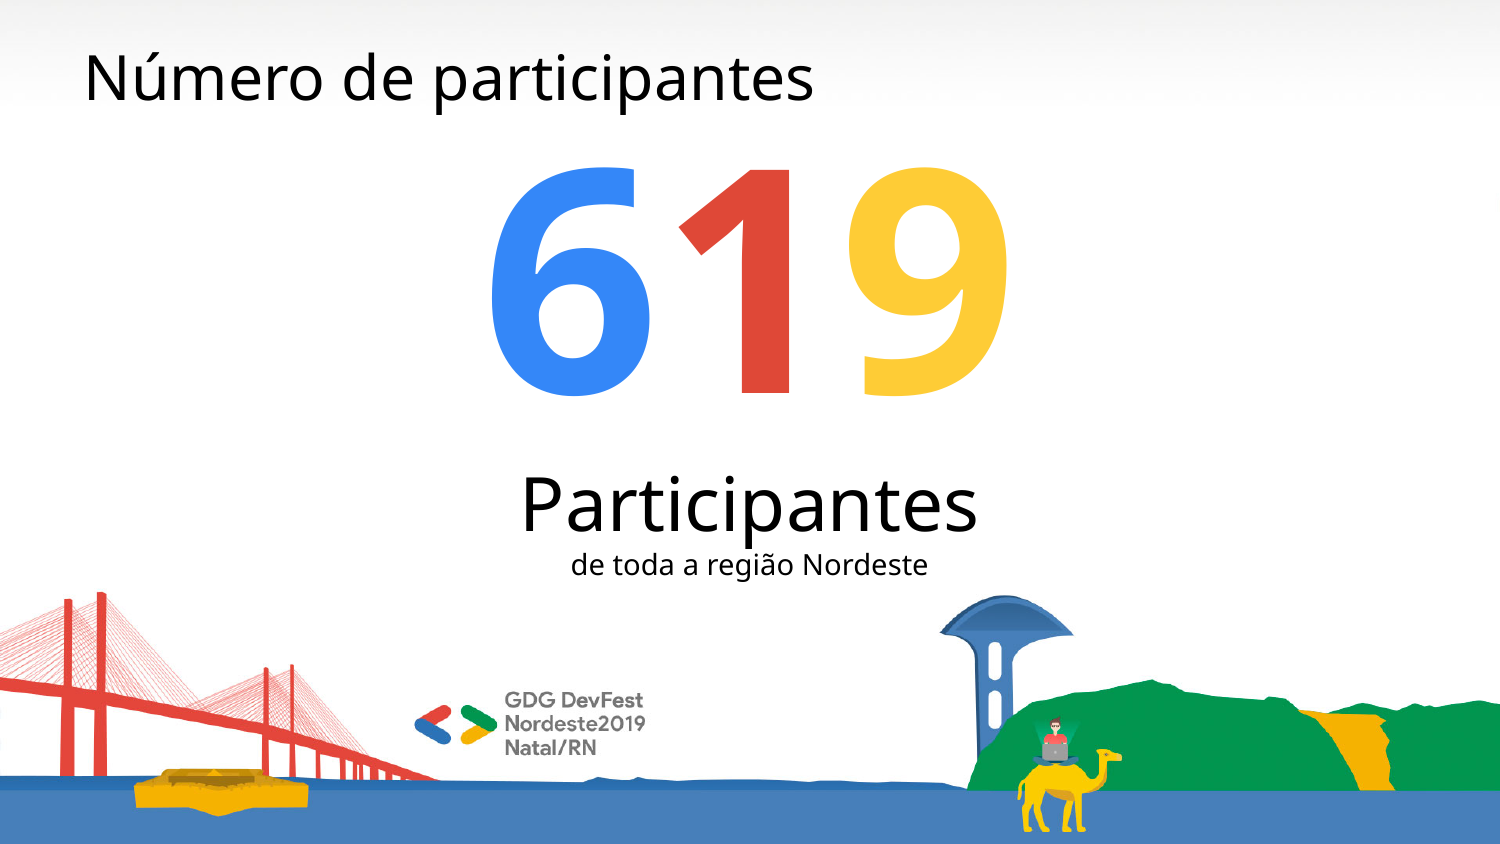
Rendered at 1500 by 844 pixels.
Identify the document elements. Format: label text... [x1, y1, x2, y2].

picture [0, 0, 1500, 844]
text_box 619 Participantes de toda a região Nordeste [435, 123, 1064, 631]
text_box Número de participantes [68, 23, 1106, 123]
